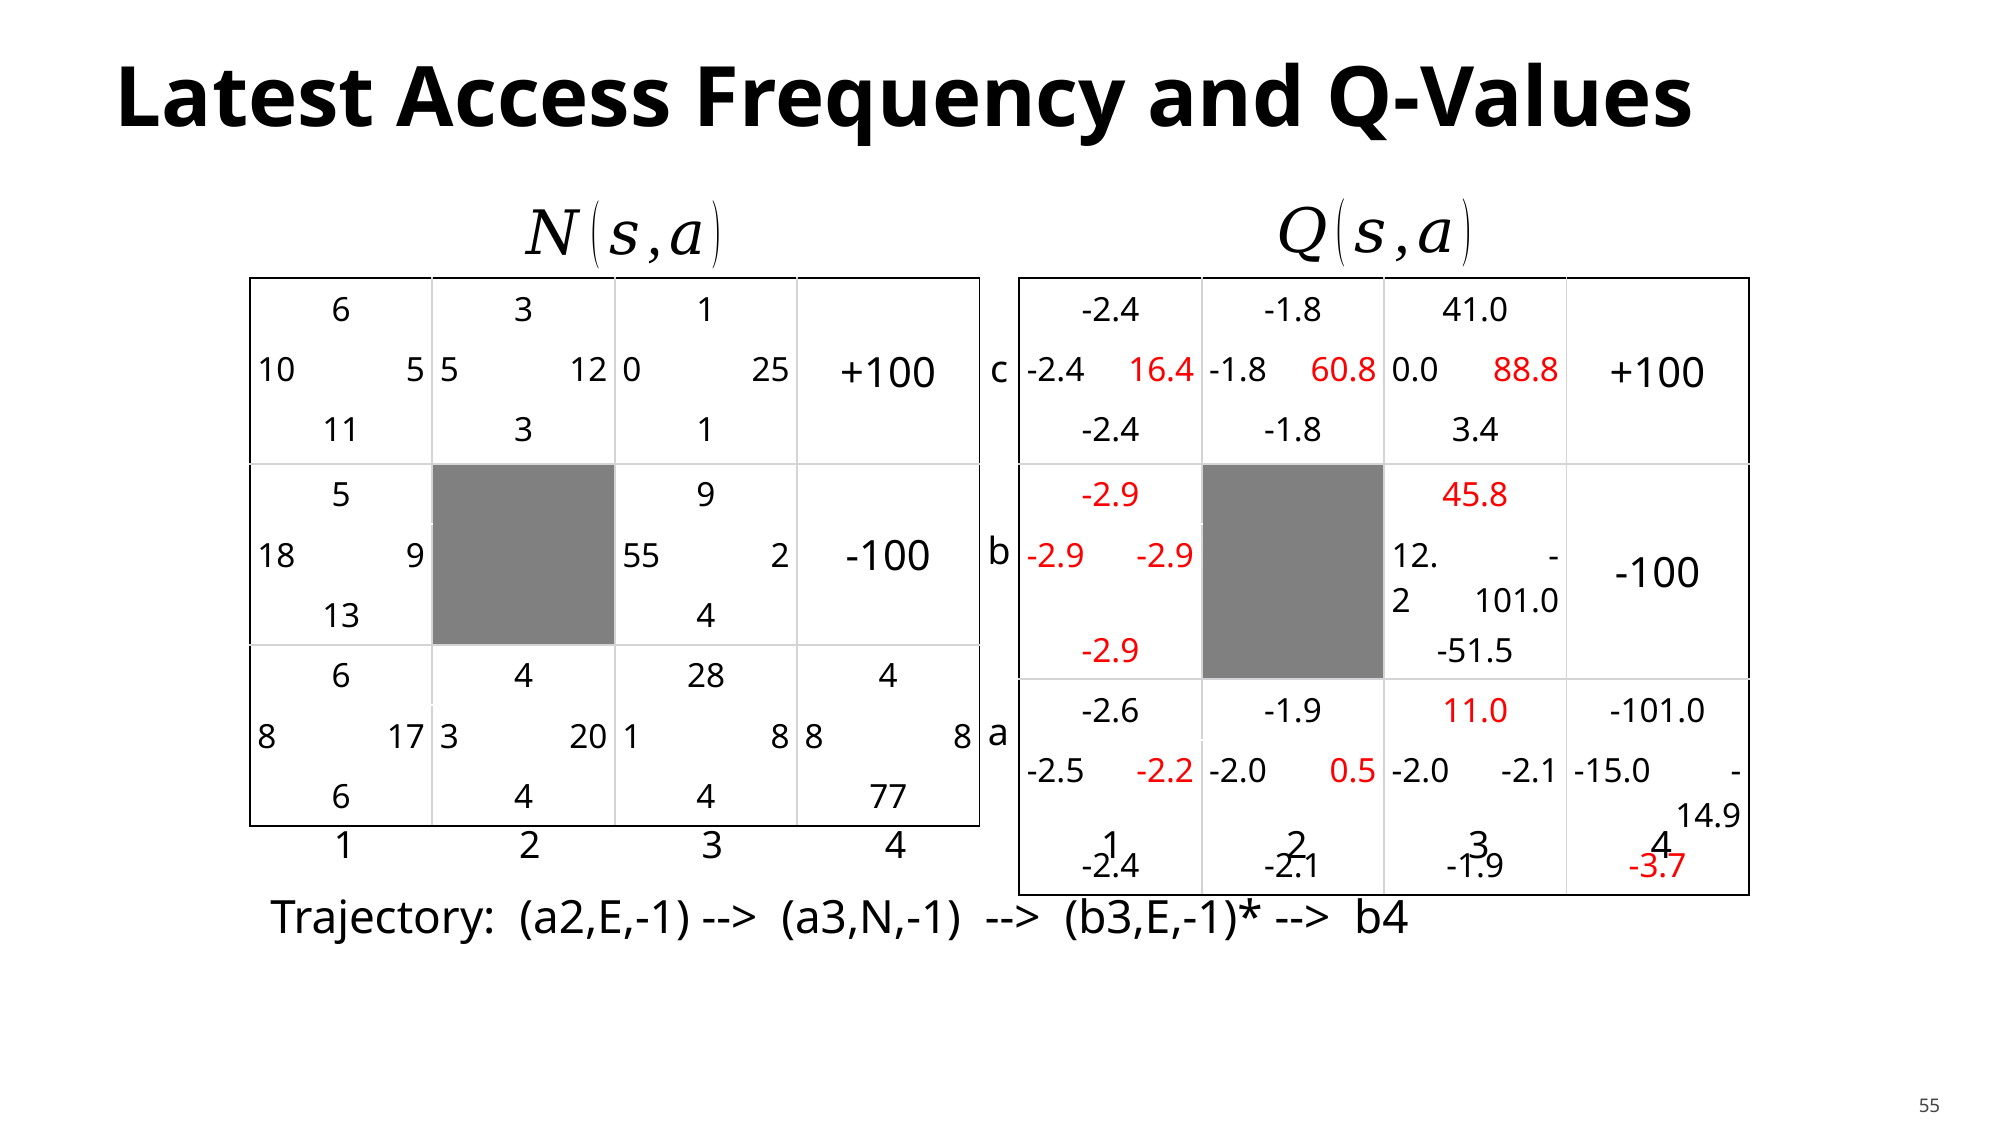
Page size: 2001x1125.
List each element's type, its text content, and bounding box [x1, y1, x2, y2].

table_cell 6 [251, 646, 431, 705]
table_cell -15.0 [1567, 740, 1662, 835]
text_box 3 [686, 827, 738, 874]
table_cell -101.0 [1458, 524, 1566, 619]
table_cell -2.4 [1020, 399, 1201, 463]
table_cell -101.0 [1567, 680, 1748, 740]
table_cell 4 [798, 646, 979, 705]
text_box Trajectory: (a2,E,-1) --> (a3,N,-1) --> (b3,E,-1)* --> b4 [255, 880, 1696, 951]
table_cell -2.1 [1476, 740, 1566, 835]
table_cell -2.9 [1111, 525, 1201, 619]
table_header 41.0 [1385, 279, 1566, 339]
table_cell -2.2 [1111, 741, 1201, 835]
table_cell -1.8 [1203, 339, 1294, 399]
table_cell 8 [251, 705, 341, 765]
table_cell 28 [616, 646, 796, 705]
table_cell 10 [251, 339, 341, 399]
table_header -1.8 [1203, 279, 1383, 339]
table_header 1 [616, 279, 796, 339]
table_header +100 [1567, 279, 1748, 463]
table_cell -100 [798, 465, 979, 644]
table_cell 12 [525, 339, 614, 399]
table_header -2.4 [1020, 279, 1201, 339]
table_cell 45.8 [1385, 465, 1566, 524]
table_cell 13 [251, 584, 431, 644]
table_cell 8 [798, 705, 893, 765]
text_box 1 [318, 827, 370, 874]
table_header 6 [251, 279, 431, 339]
table_cell 11.0 [1385, 680, 1566, 740]
table_cell -2.0 [1385, 740, 1476, 835]
table_cell 11 [251, 399, 431, 463]
table_cell 5 [341, 339, 431, 399]
table_cell 55 [616, 524, 706, 584]
table_cell 0.0 [1385, 339, 1476, 399]
text_box 4 [869, 827, 921, 874]
table_cell -2.4 [1020, 835, 1201, 880]
text_box c [980, 337, 1018, 398]
table_cell 3 [433, 399, 614, 463]
table_cell 4 [616, 765, 796, 825]
text_box b [980, 519, 1018, 579]
table_cell 4 [433, 646, 614, 705]
table_cell 16.4 [1111, 339, 1201, 399]
text_box 2 [504, 827, 556, 874]
table_cell 5 [251, 465, 431, 524]
table_cell 4 [616, 584, 796, 644]
table_cell 25 [706, 339, 796, 399]
slide_number 55 [1794, 1080, 1955, 1125]
table_cell -1.9 [1203, 680, 1383, 740]
table_cell 3.4 [1385, 399, 1566, 463]
table_cell 18 [251, 524, 341, 584]
table_cell 77 [798, 765, 979, 825]
table_cell 9 [341, 525, 431, 584]
table_cell -2.9 [1020, 524, 1111, 619]
table_cell 2 [706, 524, 796, 584]
table_header +100 [798, 279, 979, 463]
table_cell -2.9 [1020, 465, 1201, 524]
table_cell -2.1 [1203, 835, 1383, 880]
table_cell 12.2 [1385, 524, 1458, 619]
table_cell 88.8 [1476, 339, 1566, 399]
table_cell 20 [525, 705, 614, 765]
table_cell 3 [433, 705, 525, 765]
table_cell 60.8 [1294, 339, 1383, 399]
table_cell -14.9 [1662, 740, 1748, 835]
table_cell -2.6 [1020, 680, 1201, 740]
table_cell 1 [616, 705, 706, 765]
title Latest Access Frequency and Q-Values [99, 12, 1900, 175]
table_cell -2.4 [1020, 339, 1111, 399]
table_cell 0.5 [1294, 740, 1383, 835]
table_cell -51.5 [1385, 619, 1566, 678]
table_cell -2.5 [1020, 740, 1111, 835]
table_cell 1 [616, 399, 796, 463]
table_cell [1203, 465, 1383, 678]
table_cell -2.9 [1020, 619, 1201, 678]
table_cell 4 [433, 765, 614, 825]
table_cell -100 [1567, 465, 1748, 678]
table_cell 6 [251, 765, 431, 825]
table_cell 8 [706, 705, 796, 765]
table_cell -2.0 [1203, 740, 1294, 835]
table_cell 17 [341, 706, 431, 765]
table_cell -1.9 [1385, 835, 1566, 880]
table_header 3 [433, 279, 614, 339]
text_box a [980, 700, 1018, 761]
table_cell 5 [433, 339, 525, 399]
table_cell 0 [616, 339, 706, 399]
table_cell -3.7 [1567, 835, 1748, 894]
table_cell -1.8 [1203, 399, 1383, 463]
table_cell 8 [893, 705, 979, 765]
table_cell 9 [616, 465, 796, 524]
table_cell [433, 465, 614, 644]
